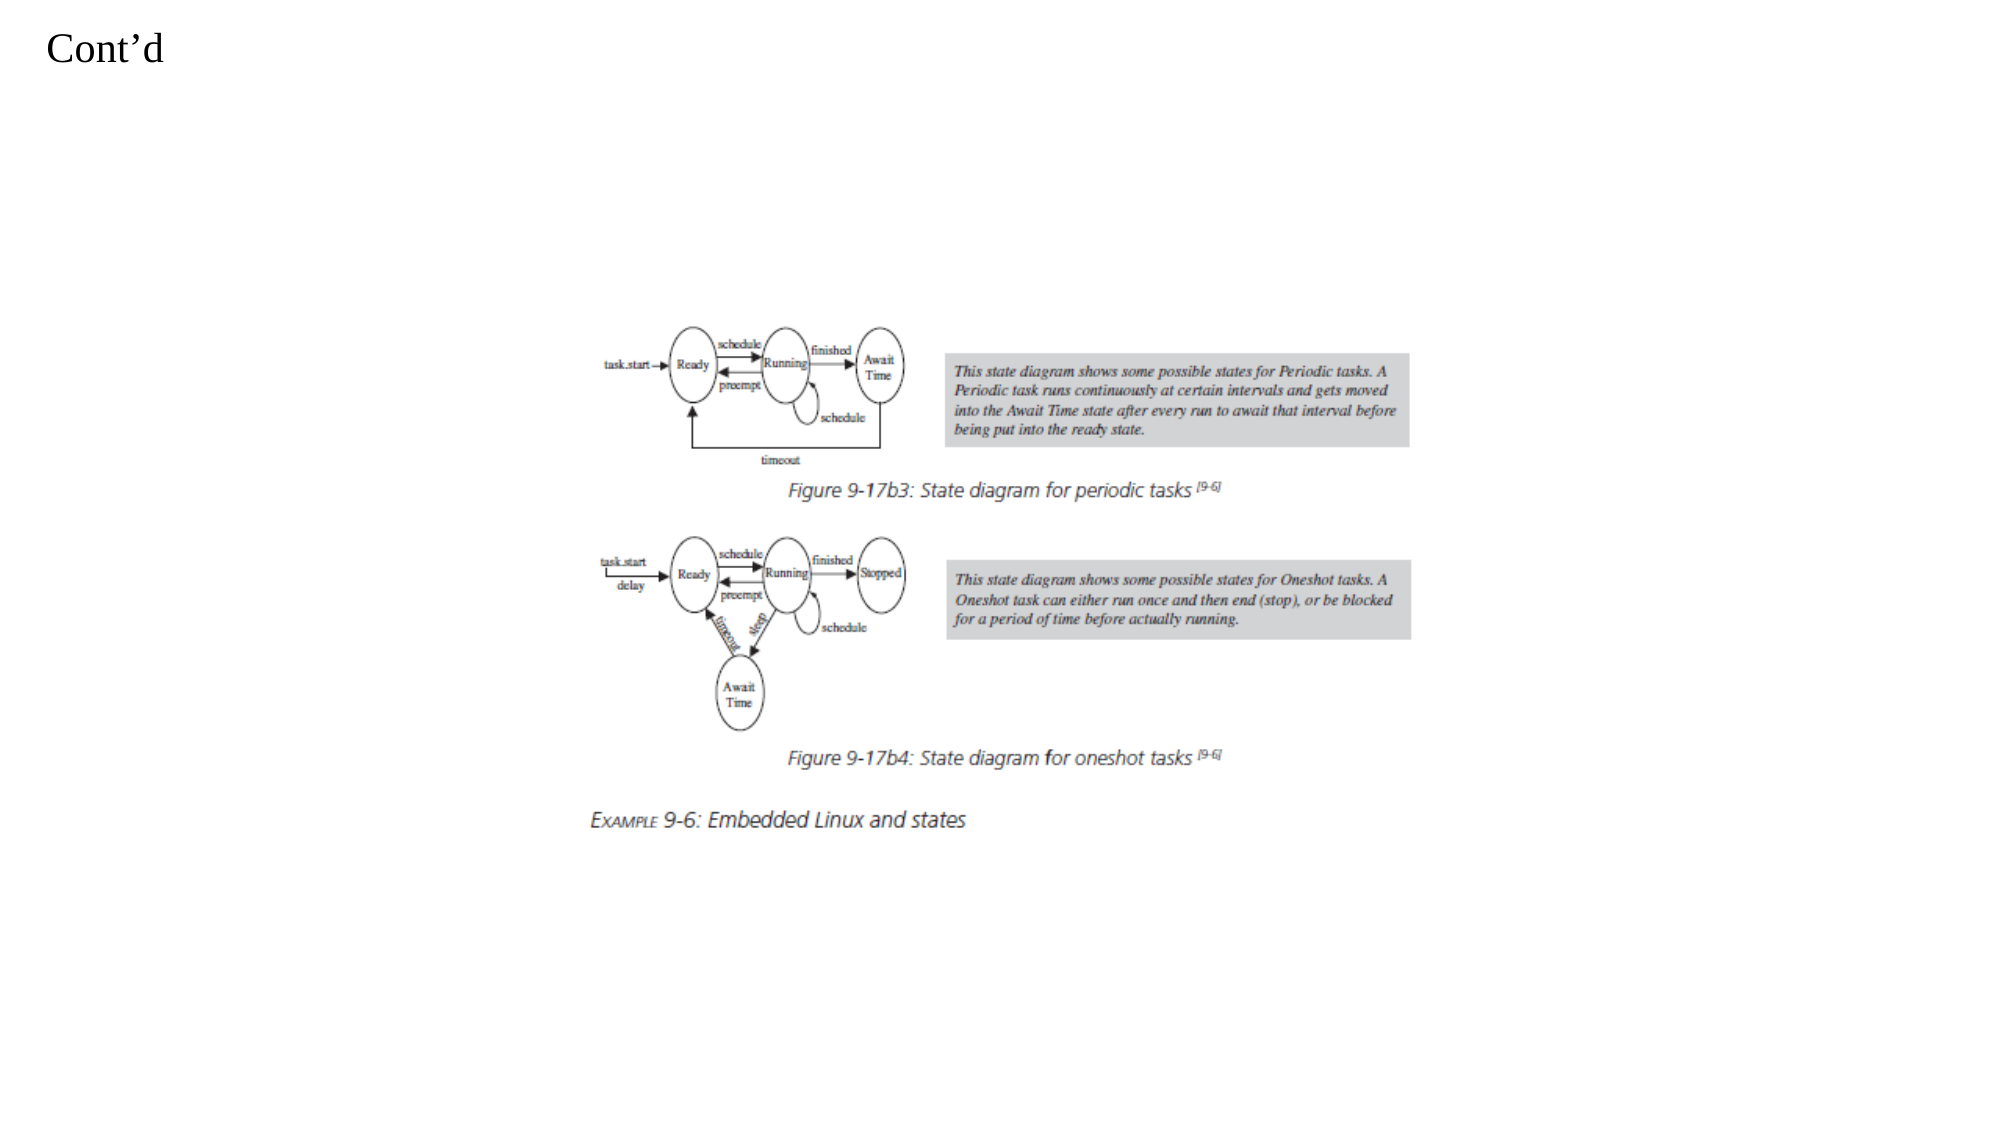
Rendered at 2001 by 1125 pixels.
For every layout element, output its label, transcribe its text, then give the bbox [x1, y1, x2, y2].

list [551, 319, 1460, 842]
title Cont’d [31, 18, 1757, 80]
